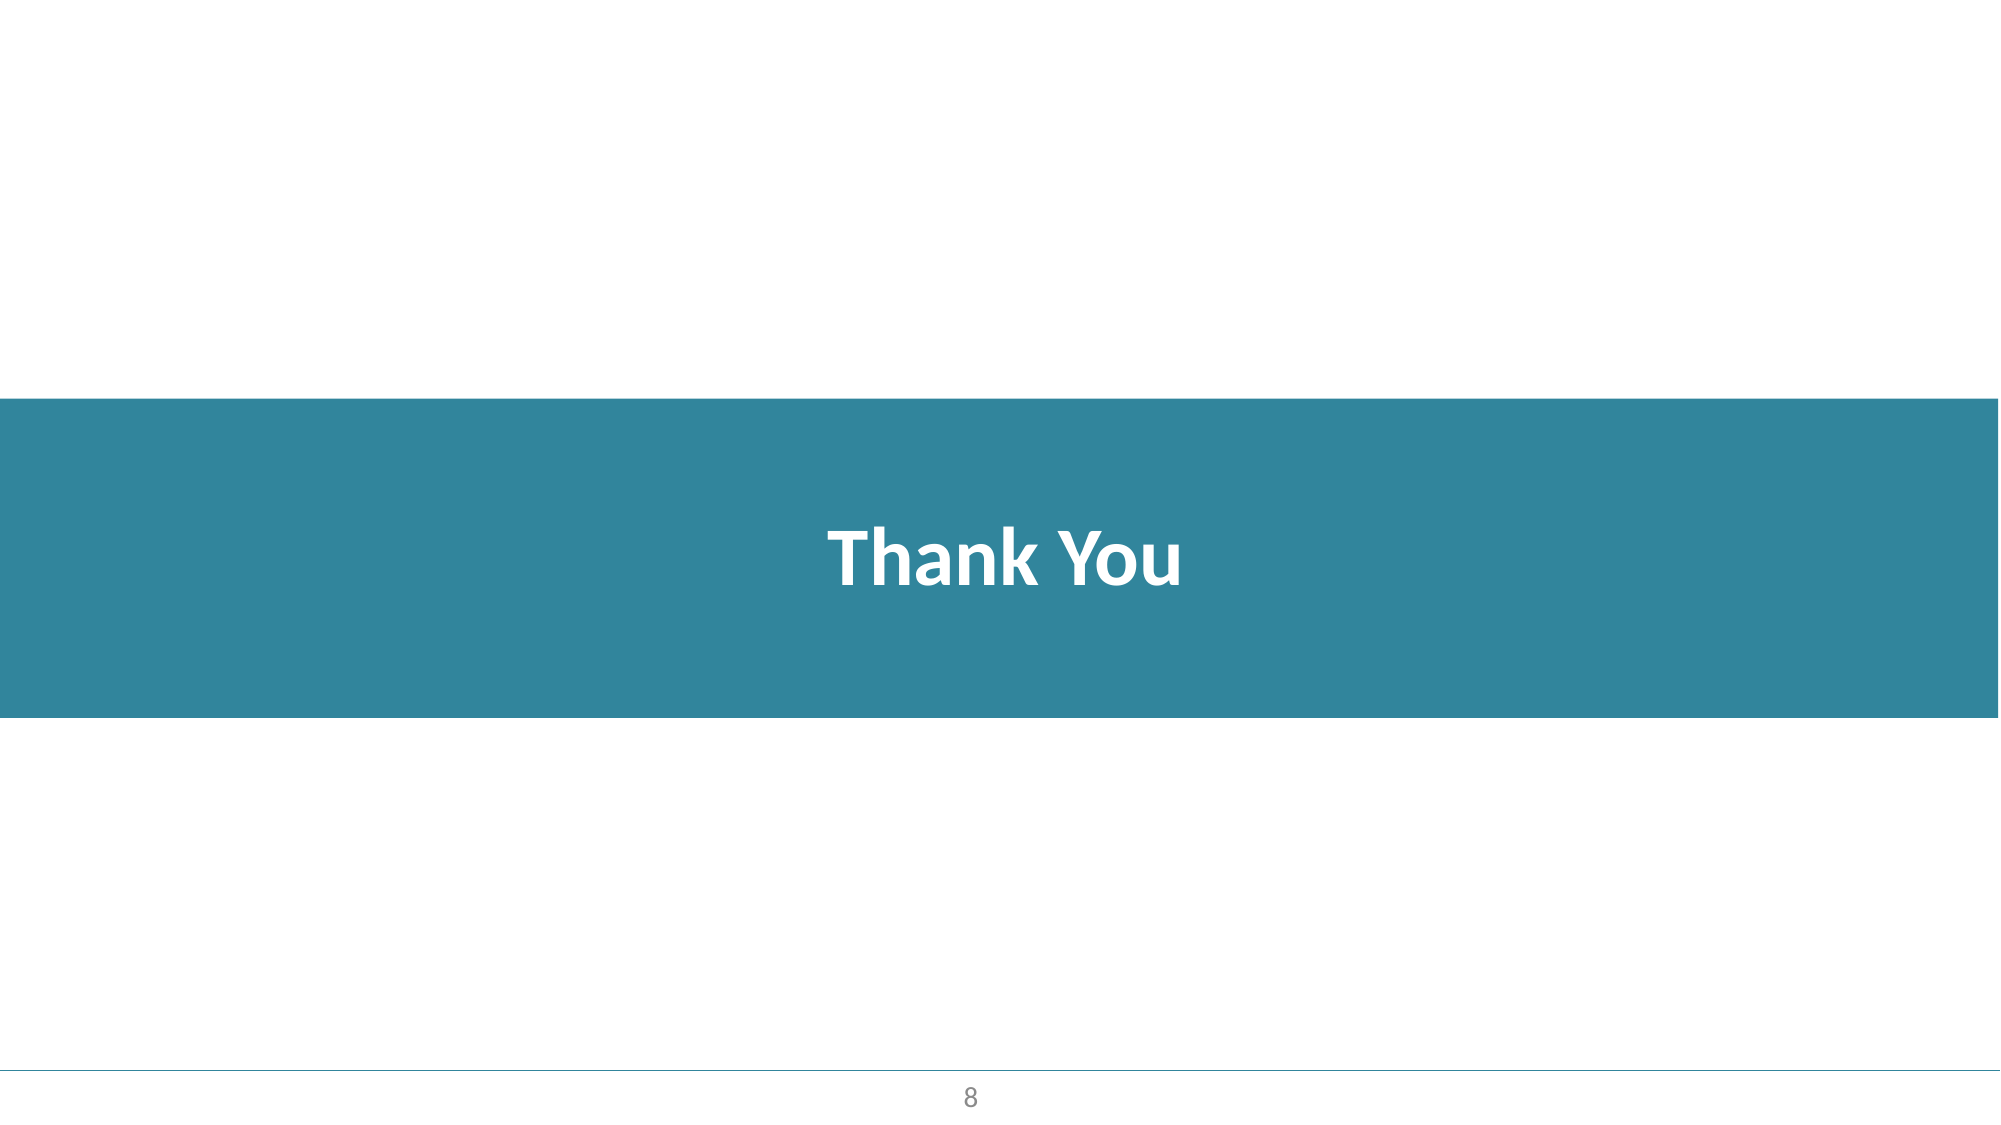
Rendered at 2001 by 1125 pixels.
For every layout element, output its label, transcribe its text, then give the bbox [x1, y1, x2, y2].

title Thank You [0, 398, 1999, 718]
slide_number 8 [860, 1070, 1082, 1122]
